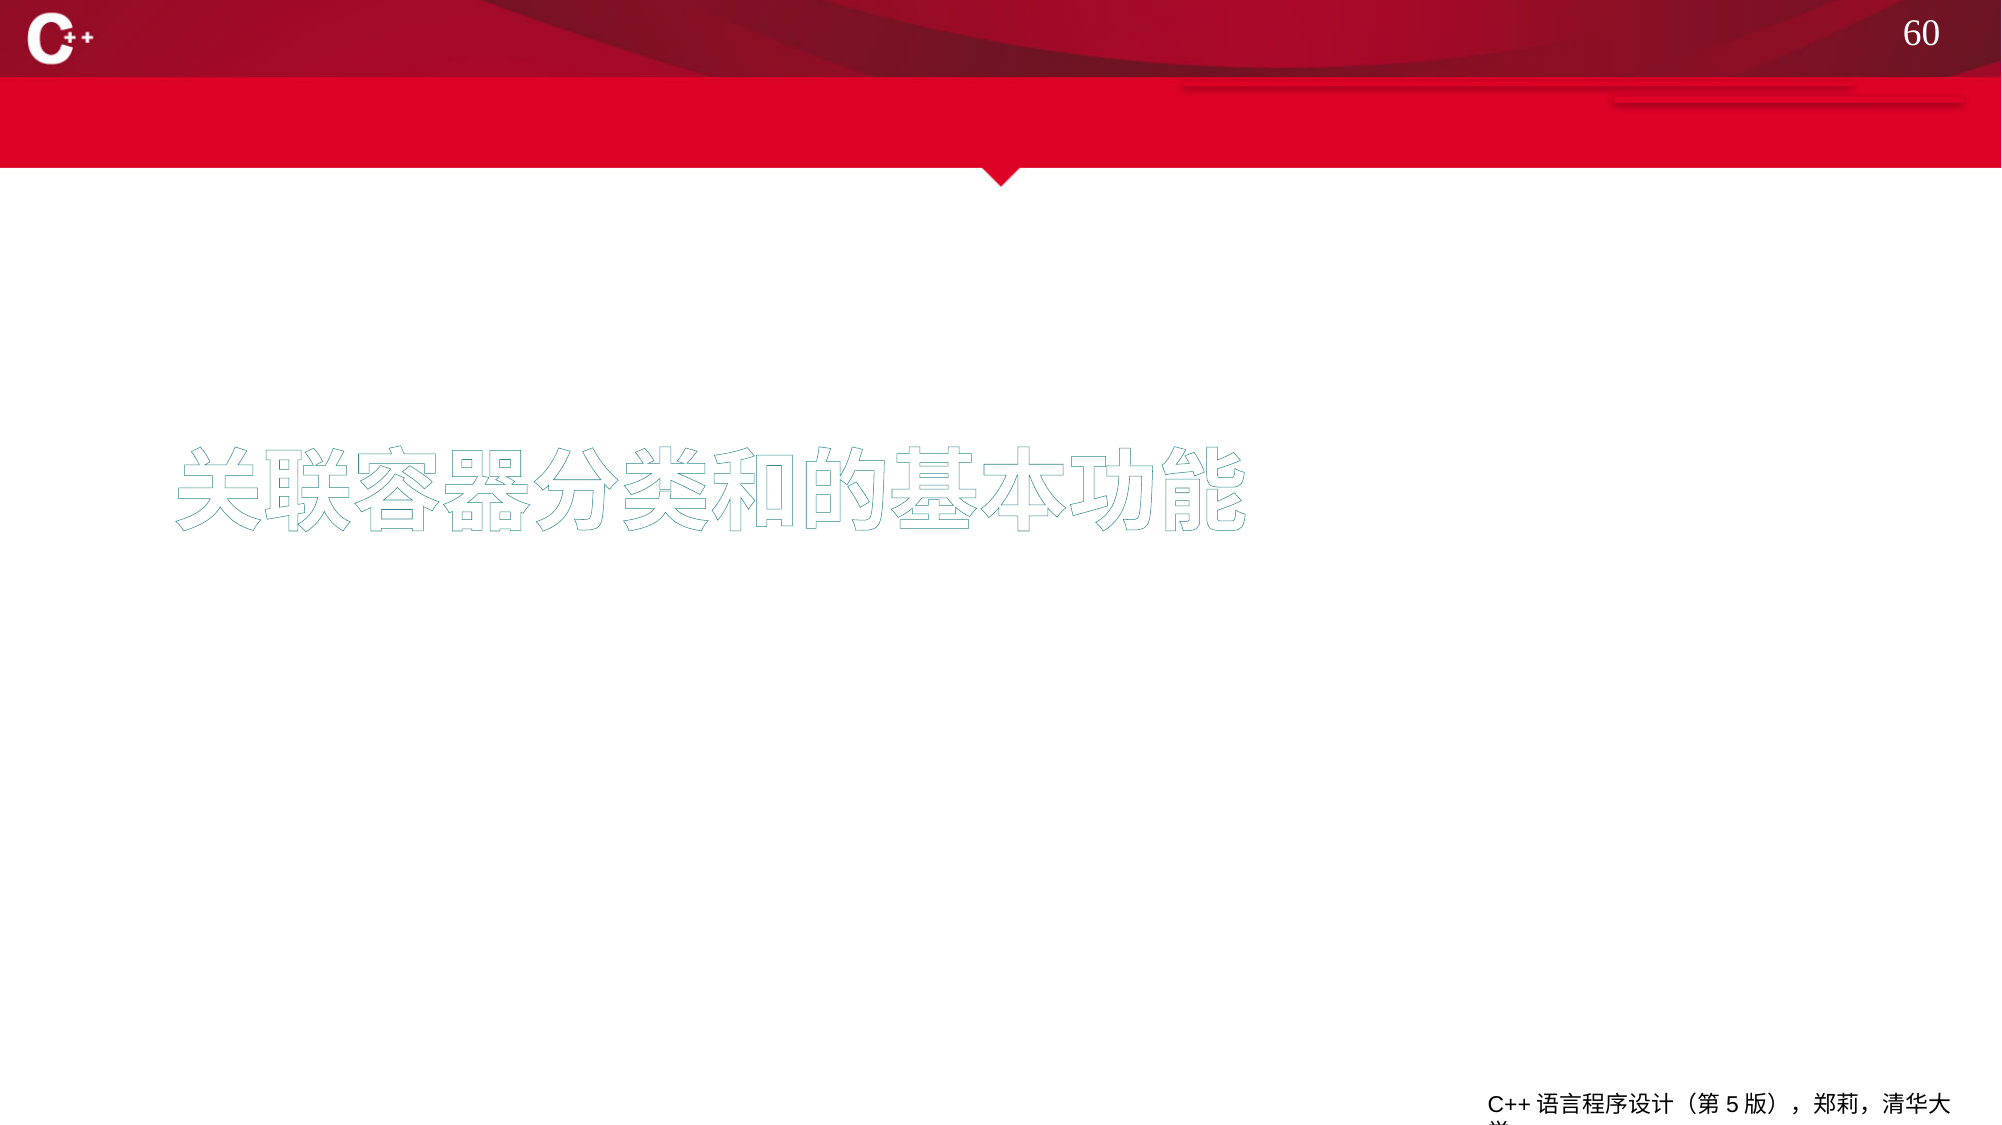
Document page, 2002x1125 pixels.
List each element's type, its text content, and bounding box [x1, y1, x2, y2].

title 关联容器分类和的基本功能 [158, 324, 1859, 549]
slide_number 60 [1788, 0, 1956, 61]
picture [0, 0, 2002, 1125]
